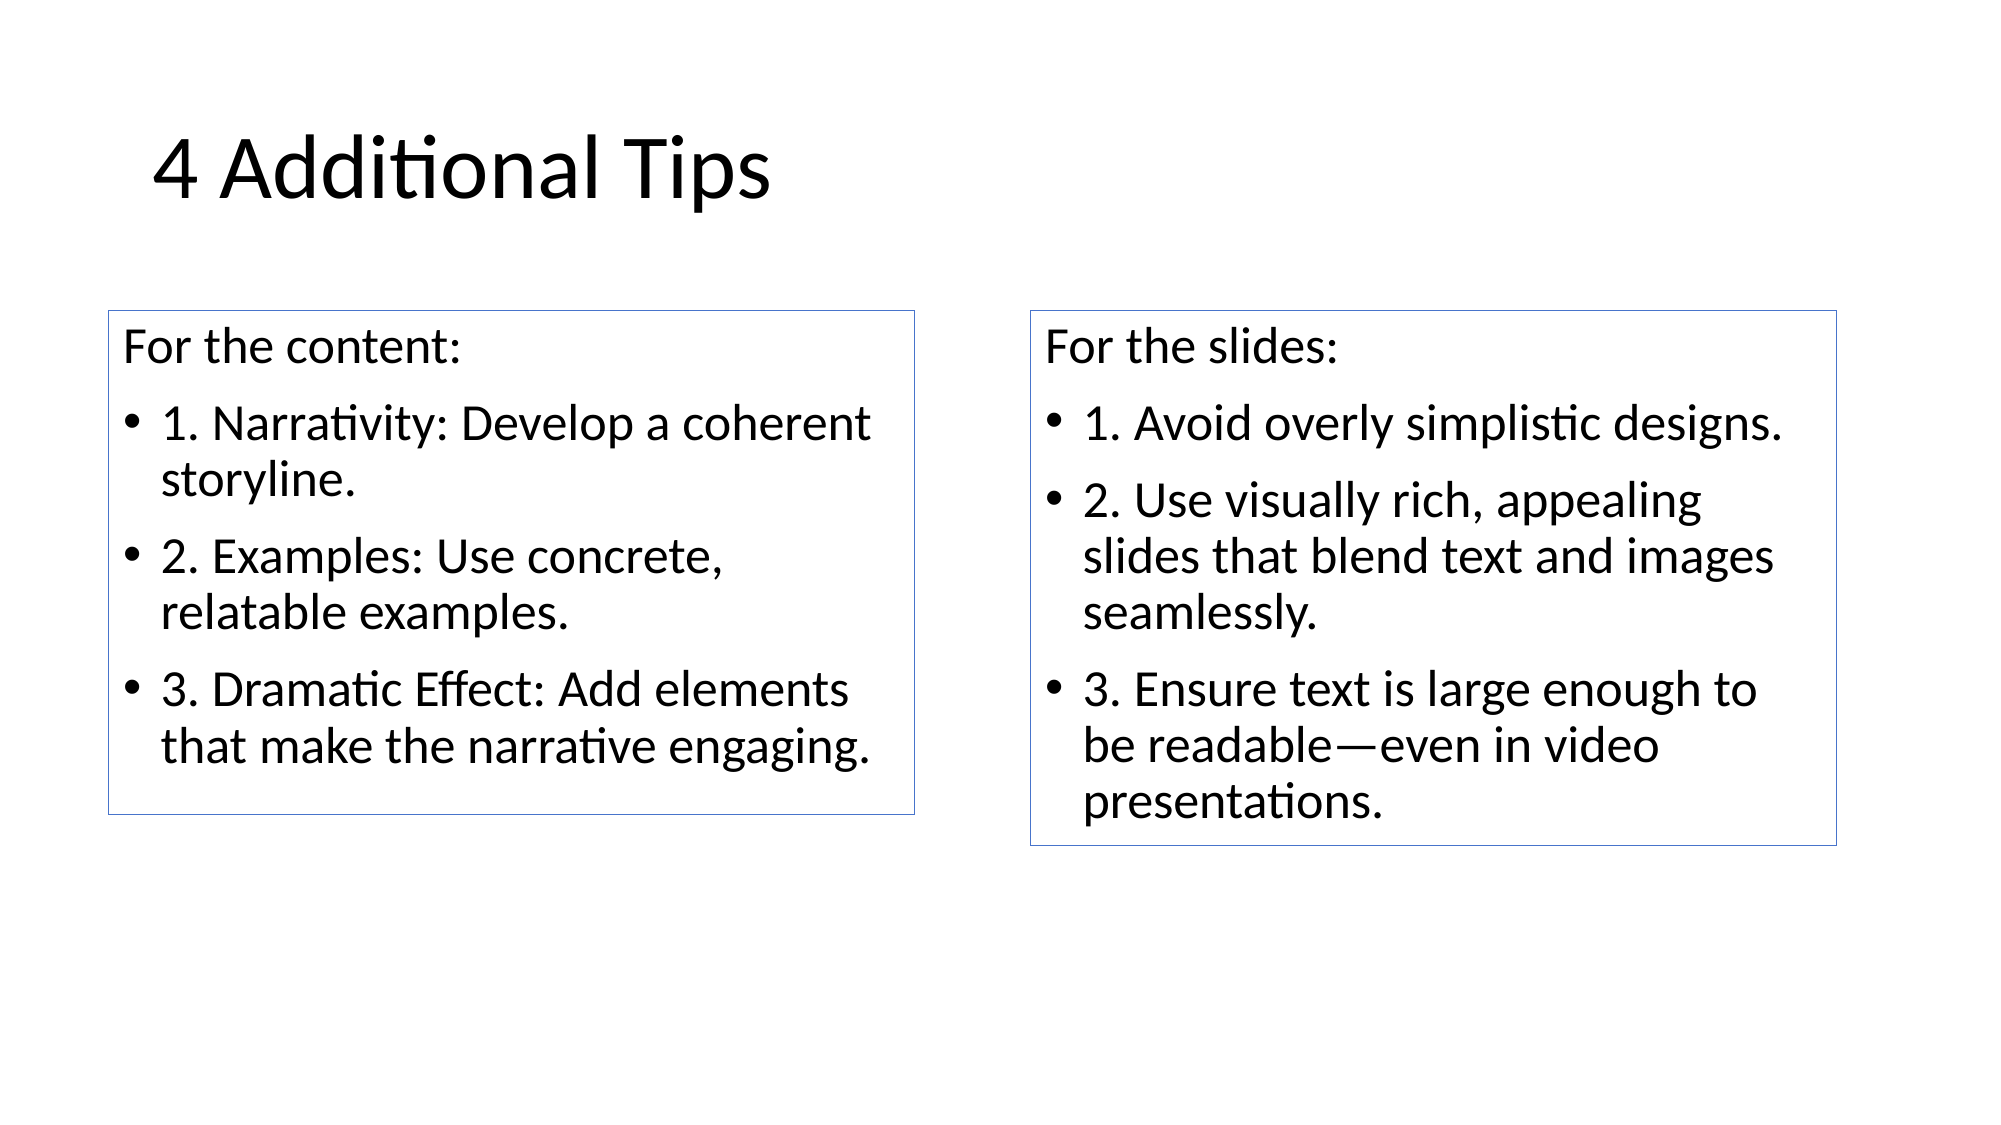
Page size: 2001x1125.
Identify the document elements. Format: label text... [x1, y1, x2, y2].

title 4 Additional Tips [137, 59, 1863, 278]
text_box For the slides: 1. Avoid overly simplistic designs. 2. Use visually rich, appealing slides that blend text and images seamlessly. 3. Ensure text is large enough to be readable—even in video presentations. [1030, 310, 1837, 846]
list For the content: 1. Narrativity: Develop a coherent storyline. 2. Examples: Use concrete, relatable examples. 3. Dramatic Effect: Add elements that make the narrative engaging. [108, 310, 915, 815]
